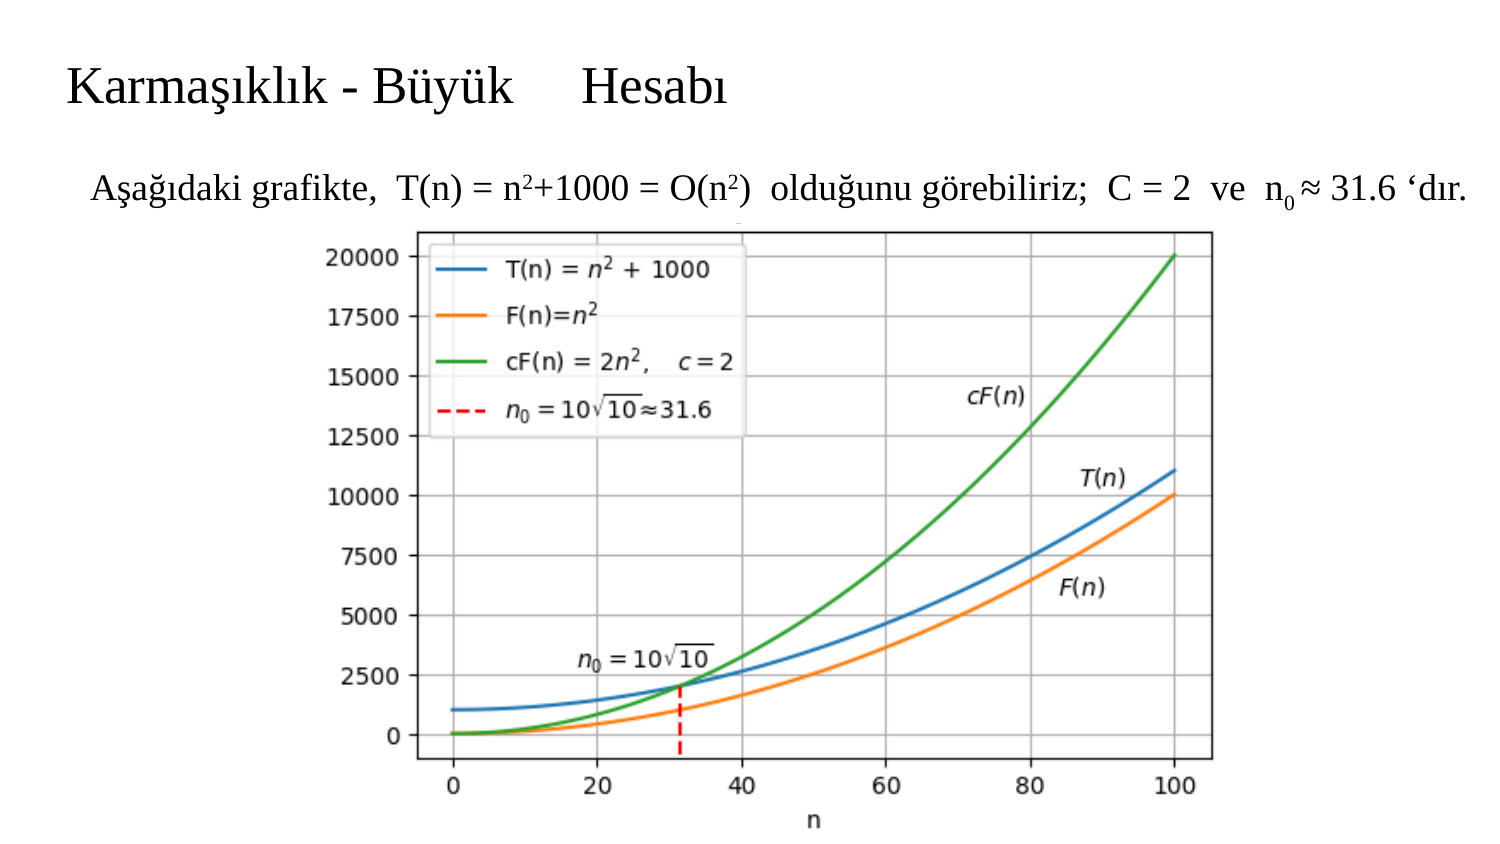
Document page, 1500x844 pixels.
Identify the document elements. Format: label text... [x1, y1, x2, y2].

title Karmaşıklık - Büyük 𝛰 Hesabı [51, 35, 1449, 130]
picture [307, 223, 1227, 836]
list Aşağıdaki grafikte, T(n) = n2+1000 = O(n2) olduğunu görebiliriz; C = 2 ve n0 ≈ 31.6 ‘dır. [0, 140, 1500, 800]
